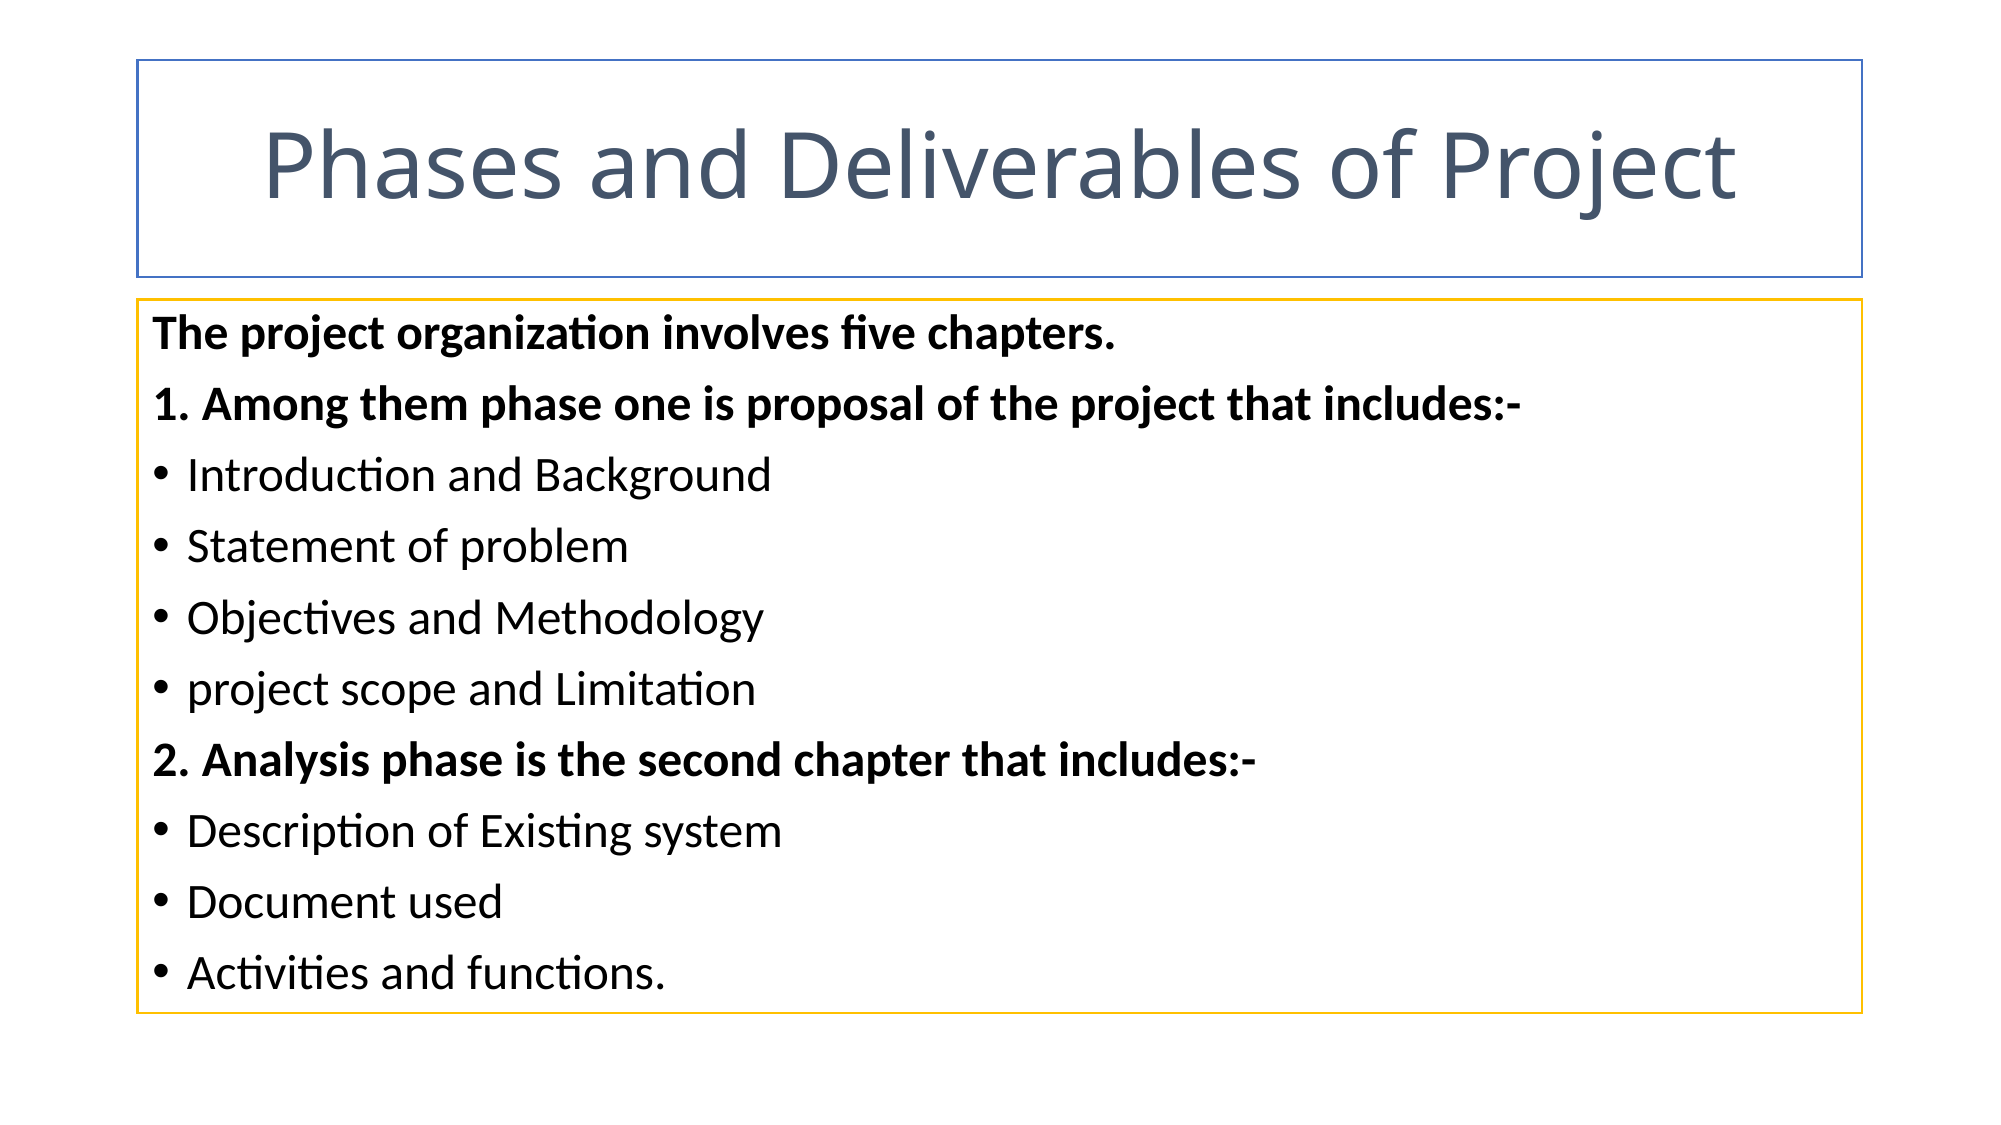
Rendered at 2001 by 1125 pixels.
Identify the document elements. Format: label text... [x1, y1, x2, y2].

title Phases and Deliverables of Project [136, 59, 1863, 278]
list The project organization involves five chapters. 1. Among them phase one is proposal of the project that includes:- Introduction and Background Statement of problem Objectives and Methodology project scope and Limitation 2. Analysis phase is the second chapter that includes:- Description of Existing system Document used Activities and functions. [136, 298, 1863, 1014]
